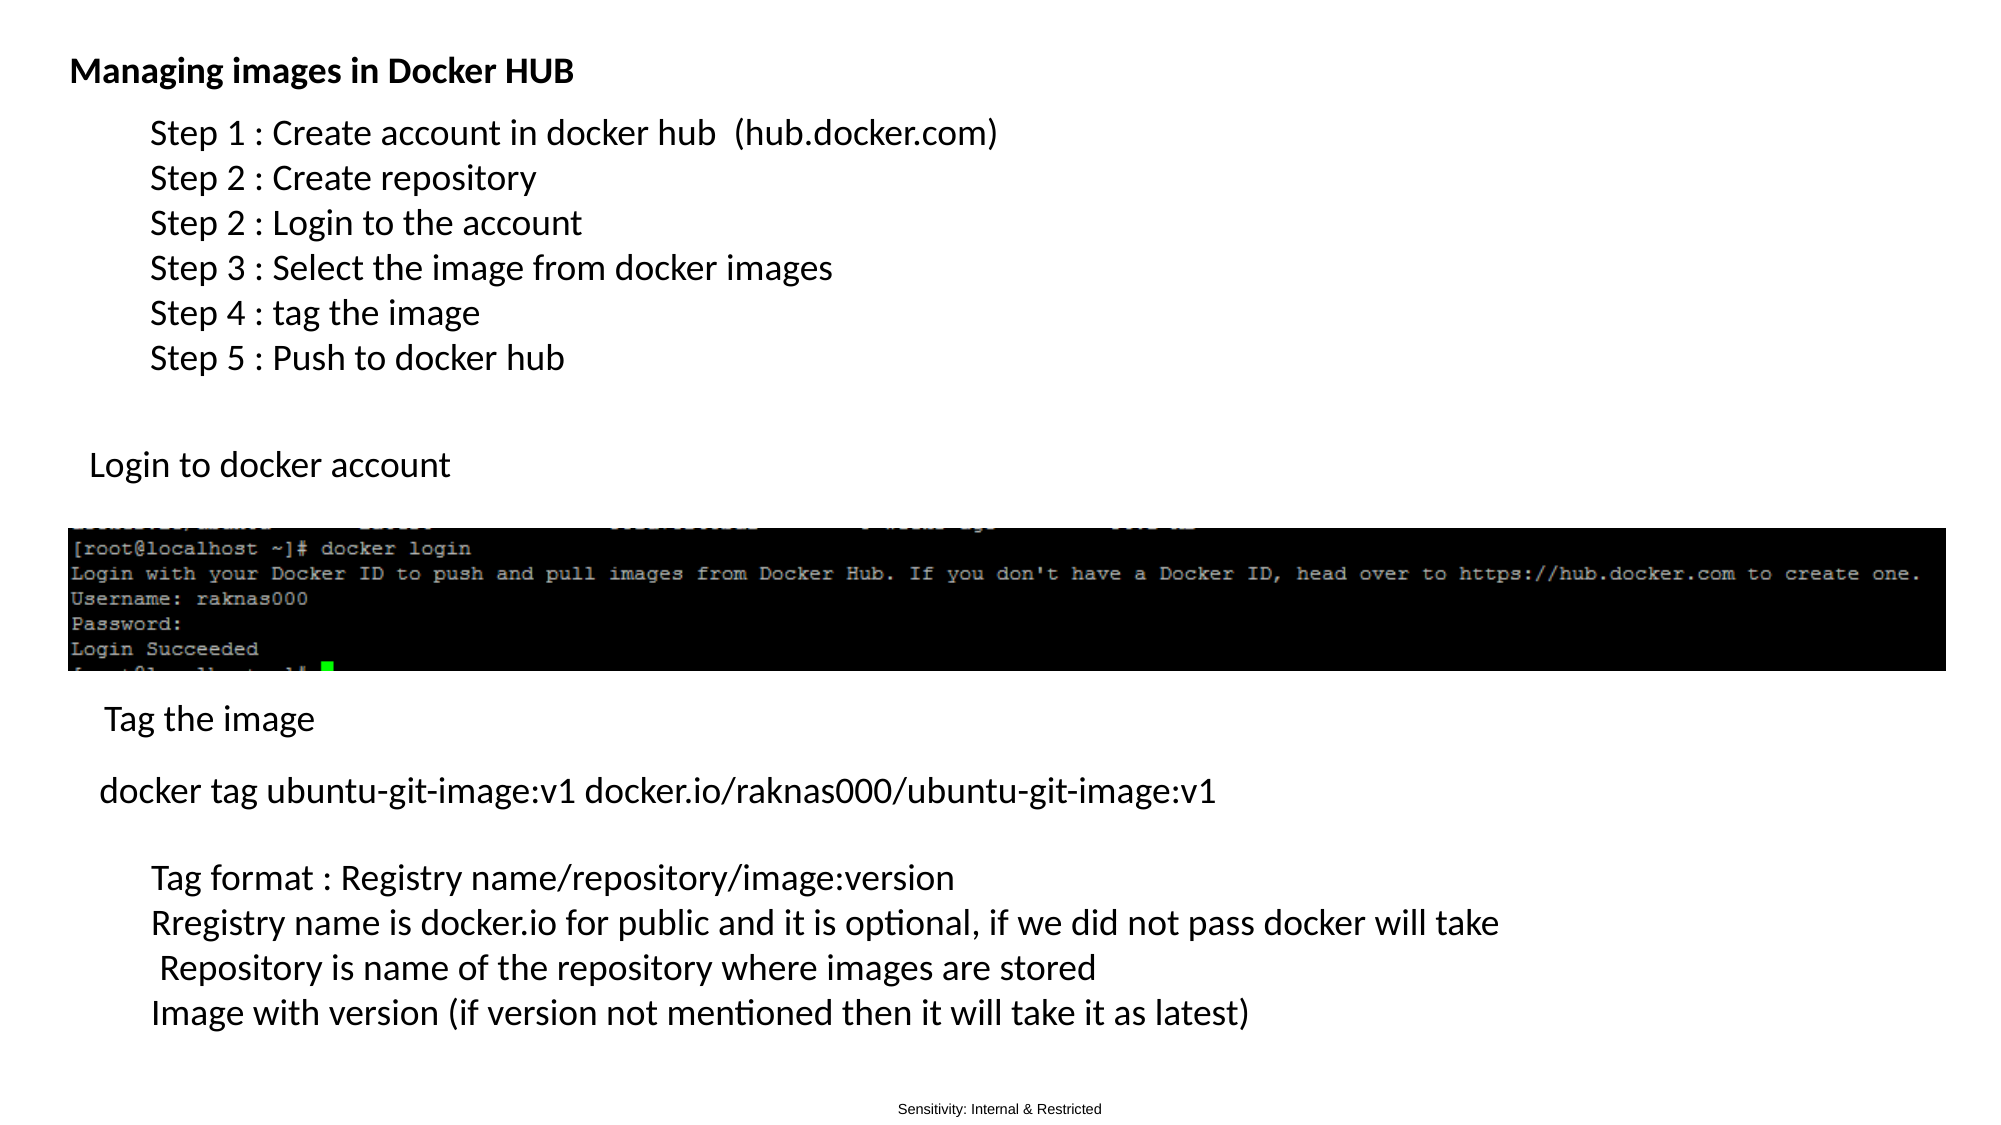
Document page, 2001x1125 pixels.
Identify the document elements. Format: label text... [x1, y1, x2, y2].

picture [68, 528, 1946, 671]
text_box Login to docker account [74, 432, 467, 493]
text_box Tag the image [89, 686, 331, 747]
text_box Tag format : Registry name/repository/image:version Rregistry name is docker.io for public and it is optional, if we did not pass docker will take Repository is name of the repository where images are stored Image with version (if version not mentioned then it will take it as latest) [136, 846, 1517, 1041]
text_box Step 1 : Create account in docker hub (hub.docker.com) Step 2 : Create repository Step 2 : Login to the account Step 3 : Select the image from docker images Step 4 : tag the image Step 5 : Push to docker hub [135, 100, 1015, 431]
text_box docker tag ubuntu-git-image:v1 docker.io/raknas000/ubuntu-git-image:v1 [84, 758, 1849, 819]
text_box Managing images in Docker HUB [54, 38, 1505, 99]
